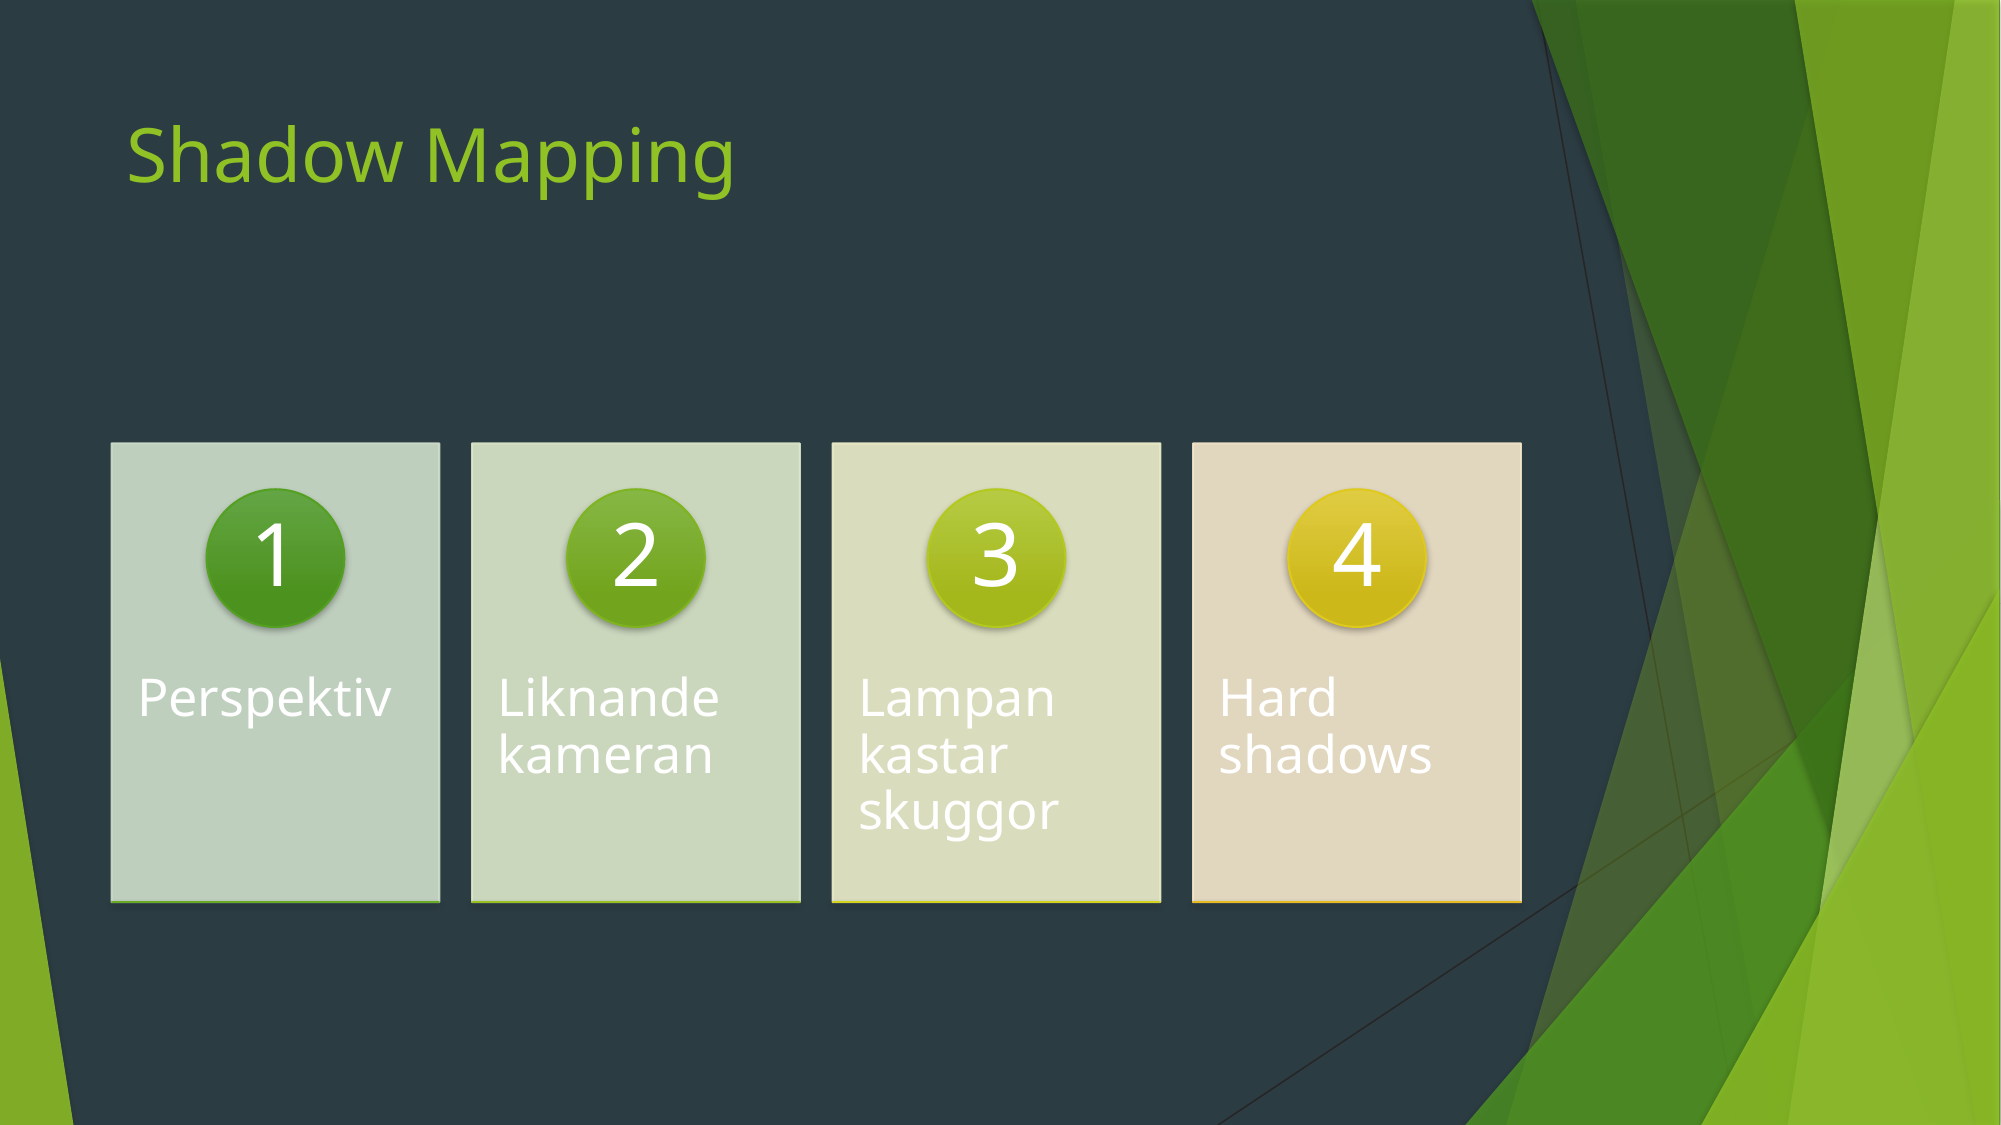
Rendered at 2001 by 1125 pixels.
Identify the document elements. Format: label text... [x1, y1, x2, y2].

title Shadow Mapping [111, 99, 1522, 317]
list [110, 353, 1522, 992]
